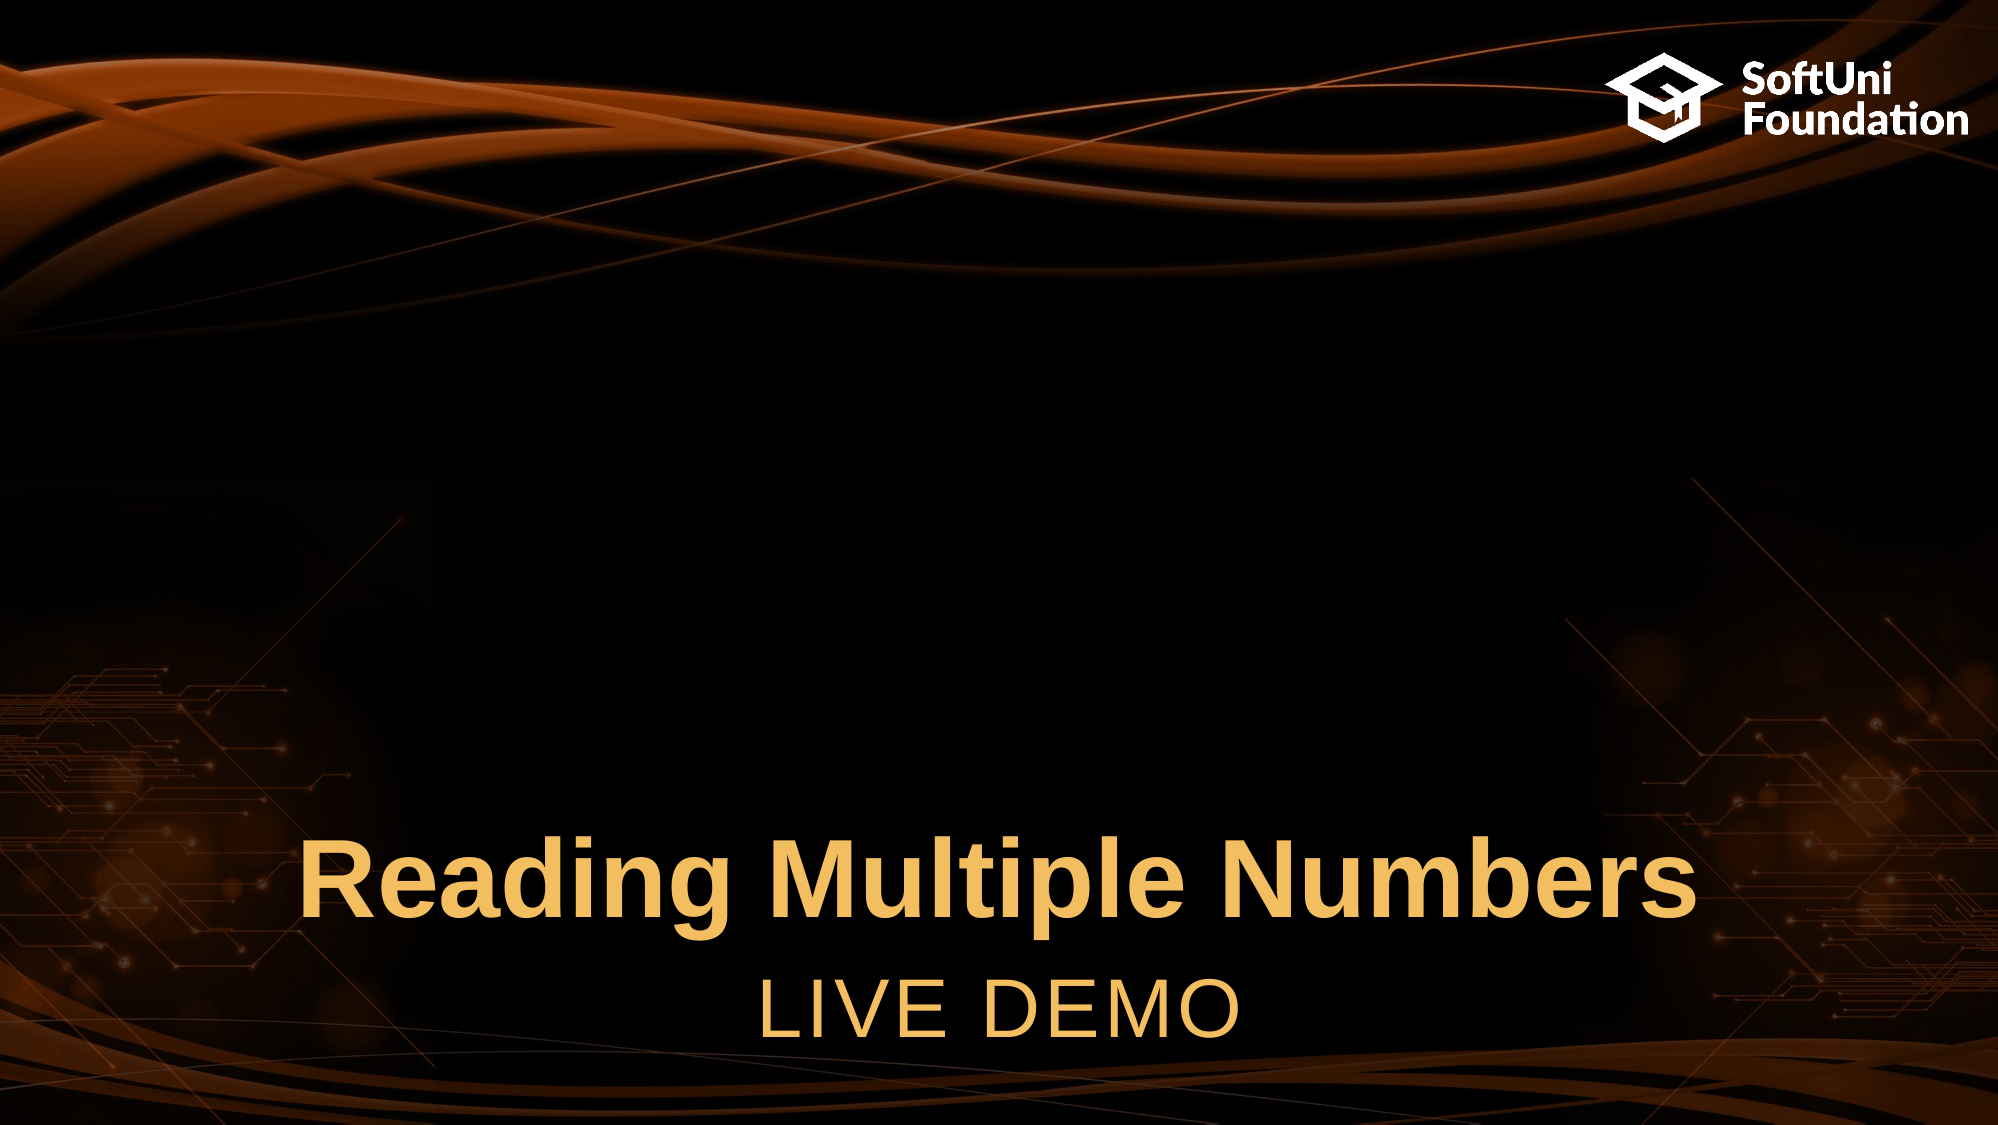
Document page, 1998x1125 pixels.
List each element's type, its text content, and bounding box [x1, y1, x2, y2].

list LIVE DEMO [149, 943, 1851, 1063]
title Reading Multiple Numbers [149, 811, 1851, 943]
picture [0, 0, 1998, 1125]
